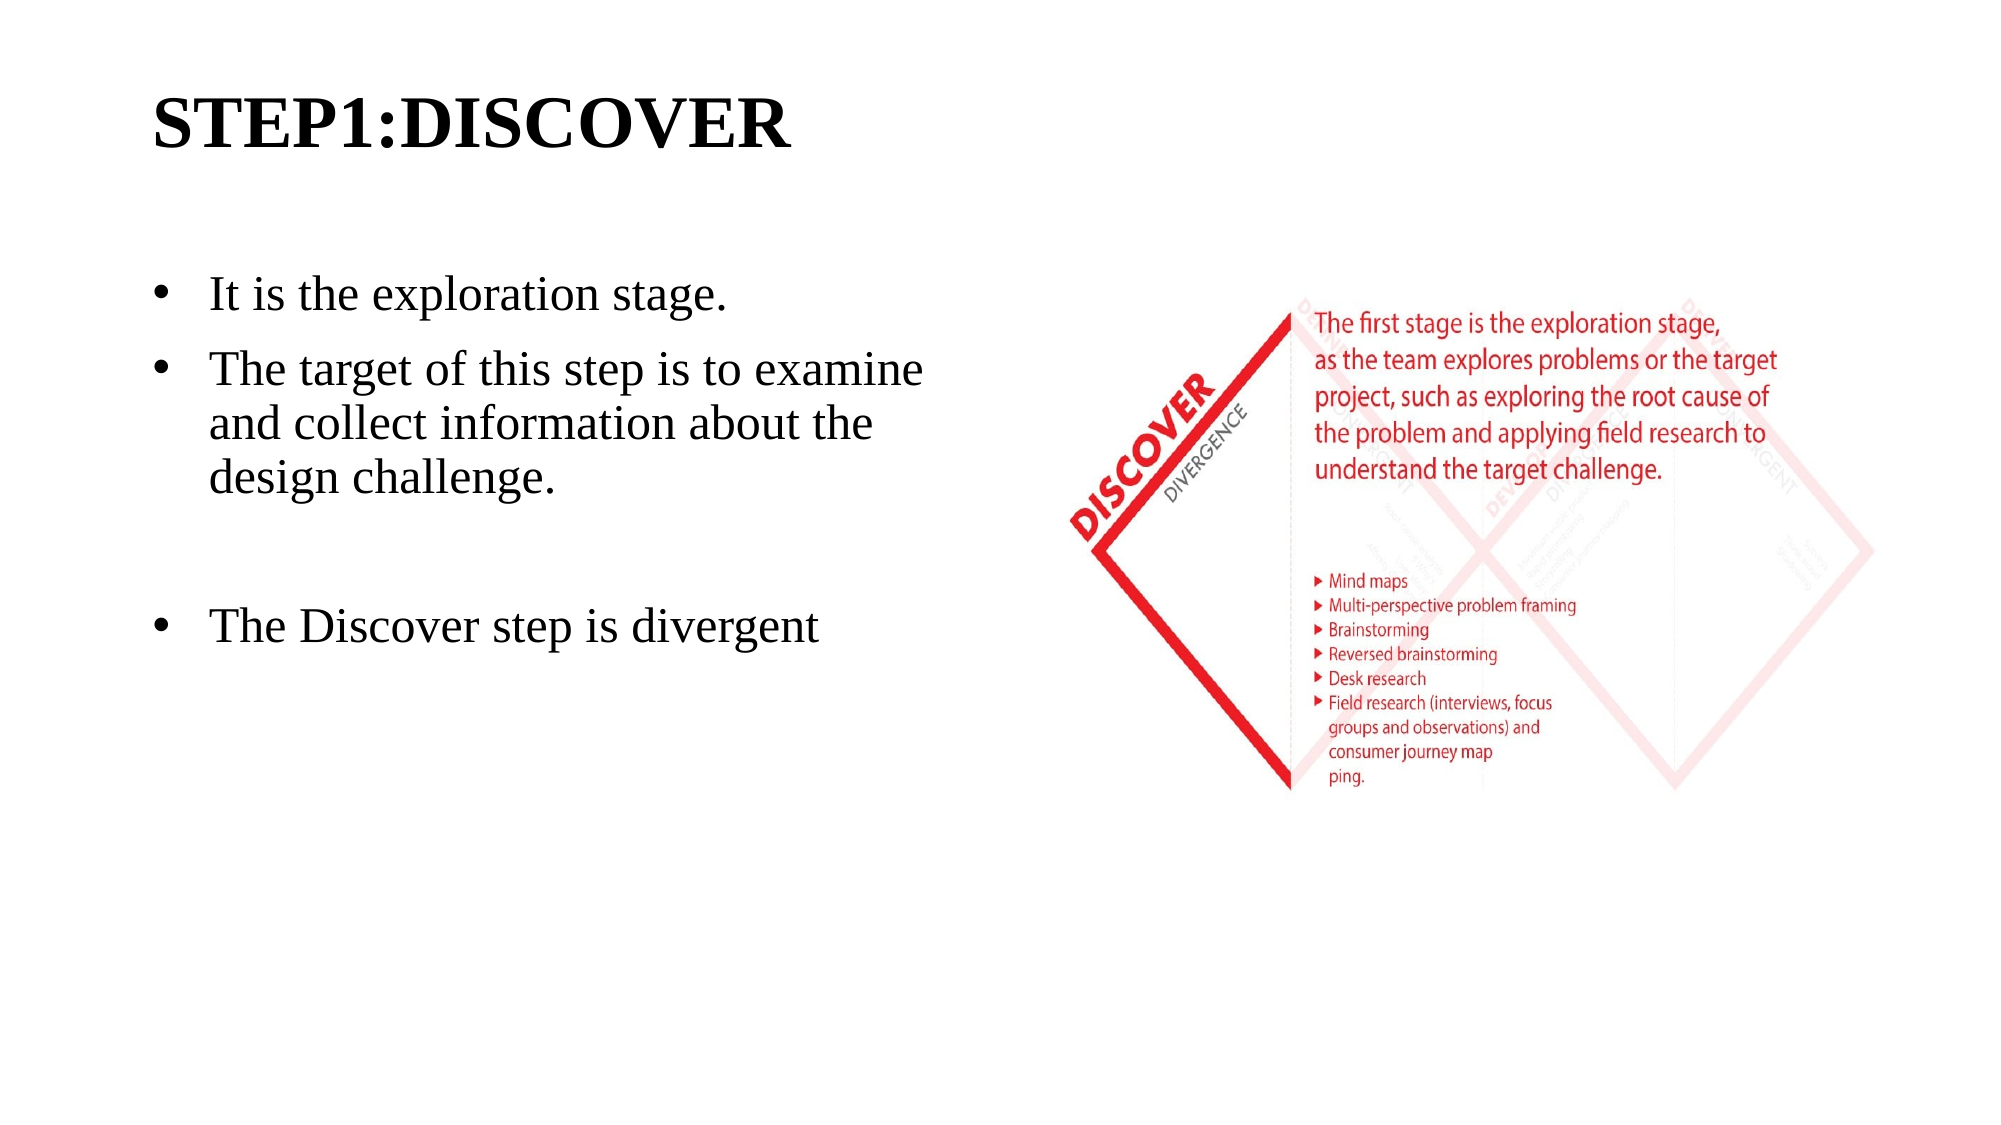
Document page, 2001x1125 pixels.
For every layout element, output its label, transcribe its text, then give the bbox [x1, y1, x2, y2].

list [1057, 259, 1907, 874]
title STEP1:DISCOVER [137, 75, 987, 259]
list It is the exploration stage. The target of this step is to examine and collect information about the design challenge. The Discover step is divergent [137, 259, 987, 968]
